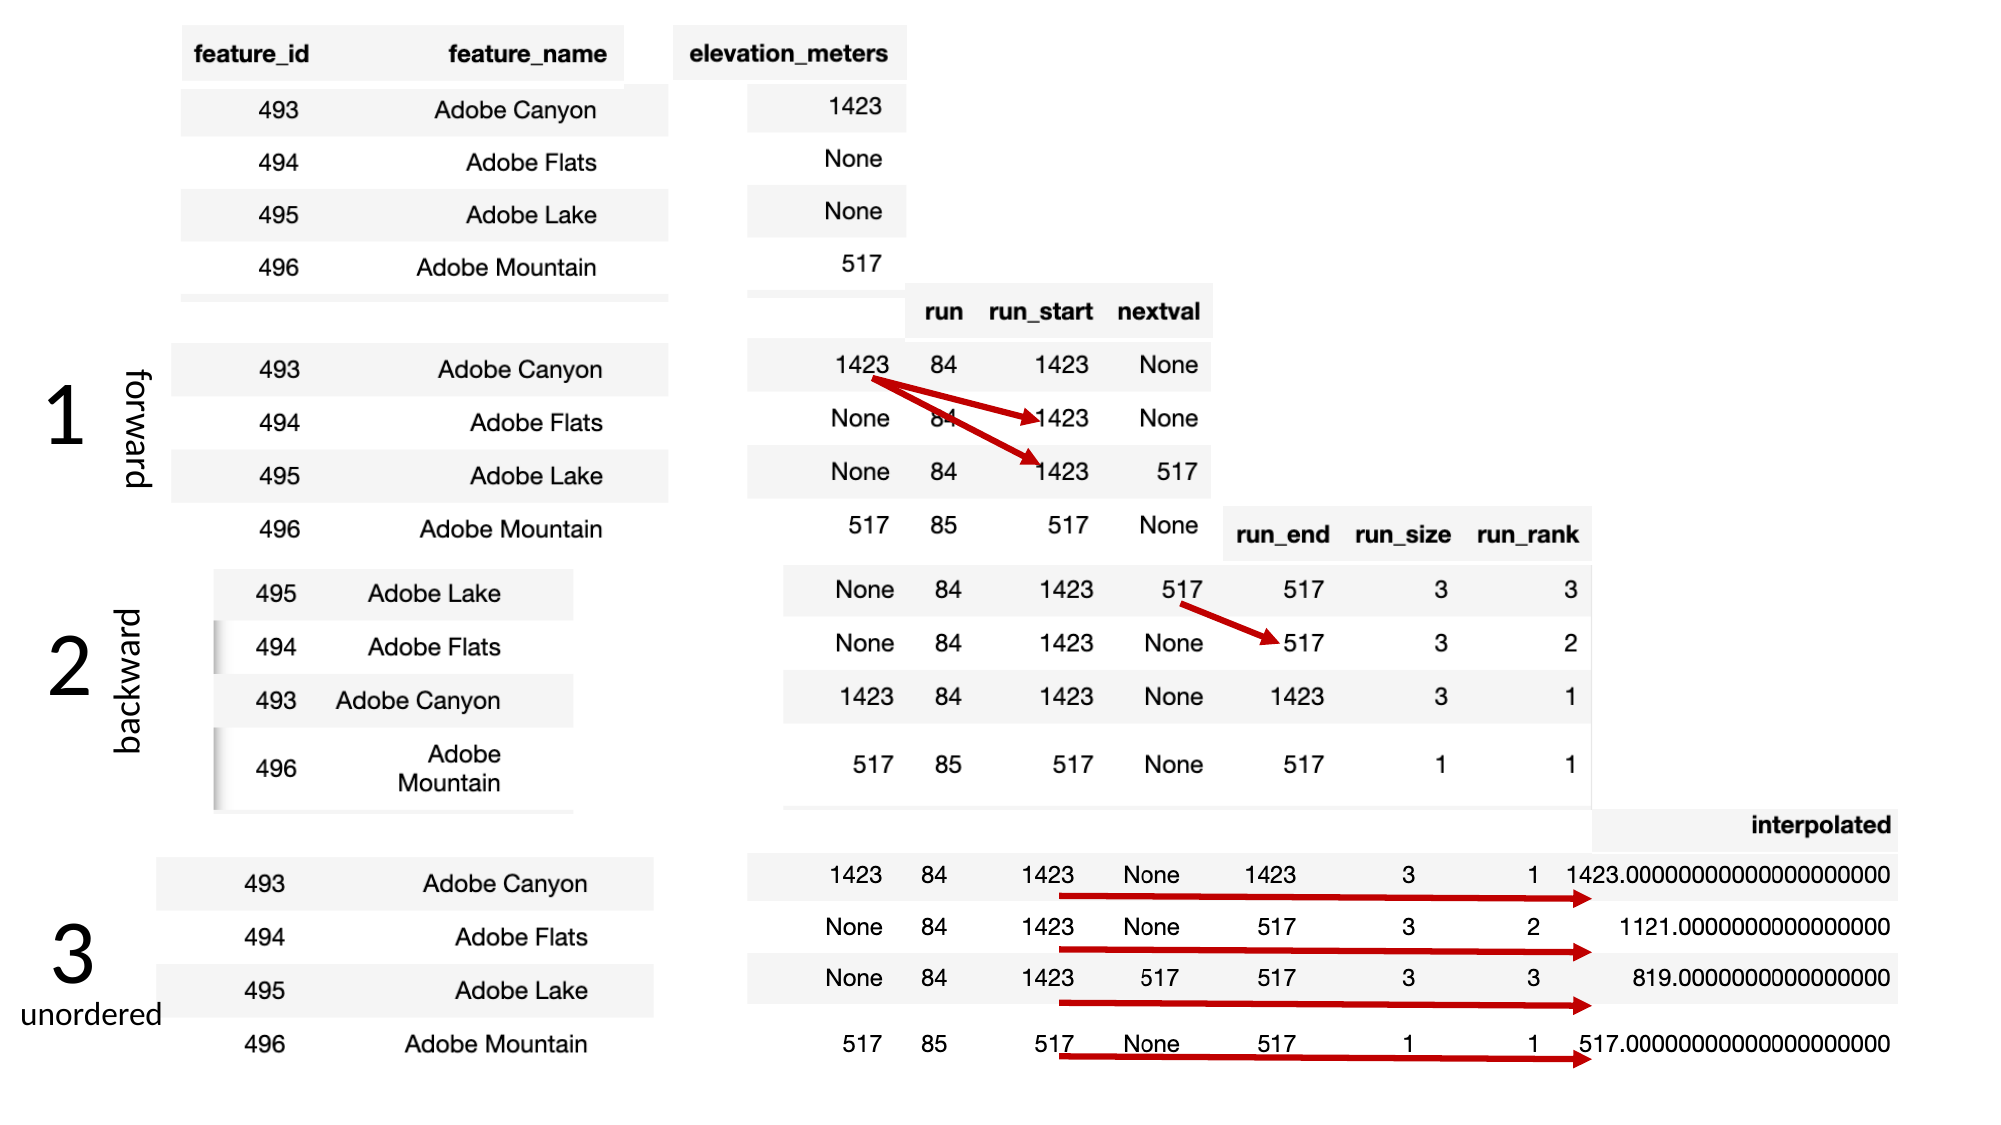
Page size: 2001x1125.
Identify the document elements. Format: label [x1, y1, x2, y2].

text_box [5, 21, 1898, 1071]
